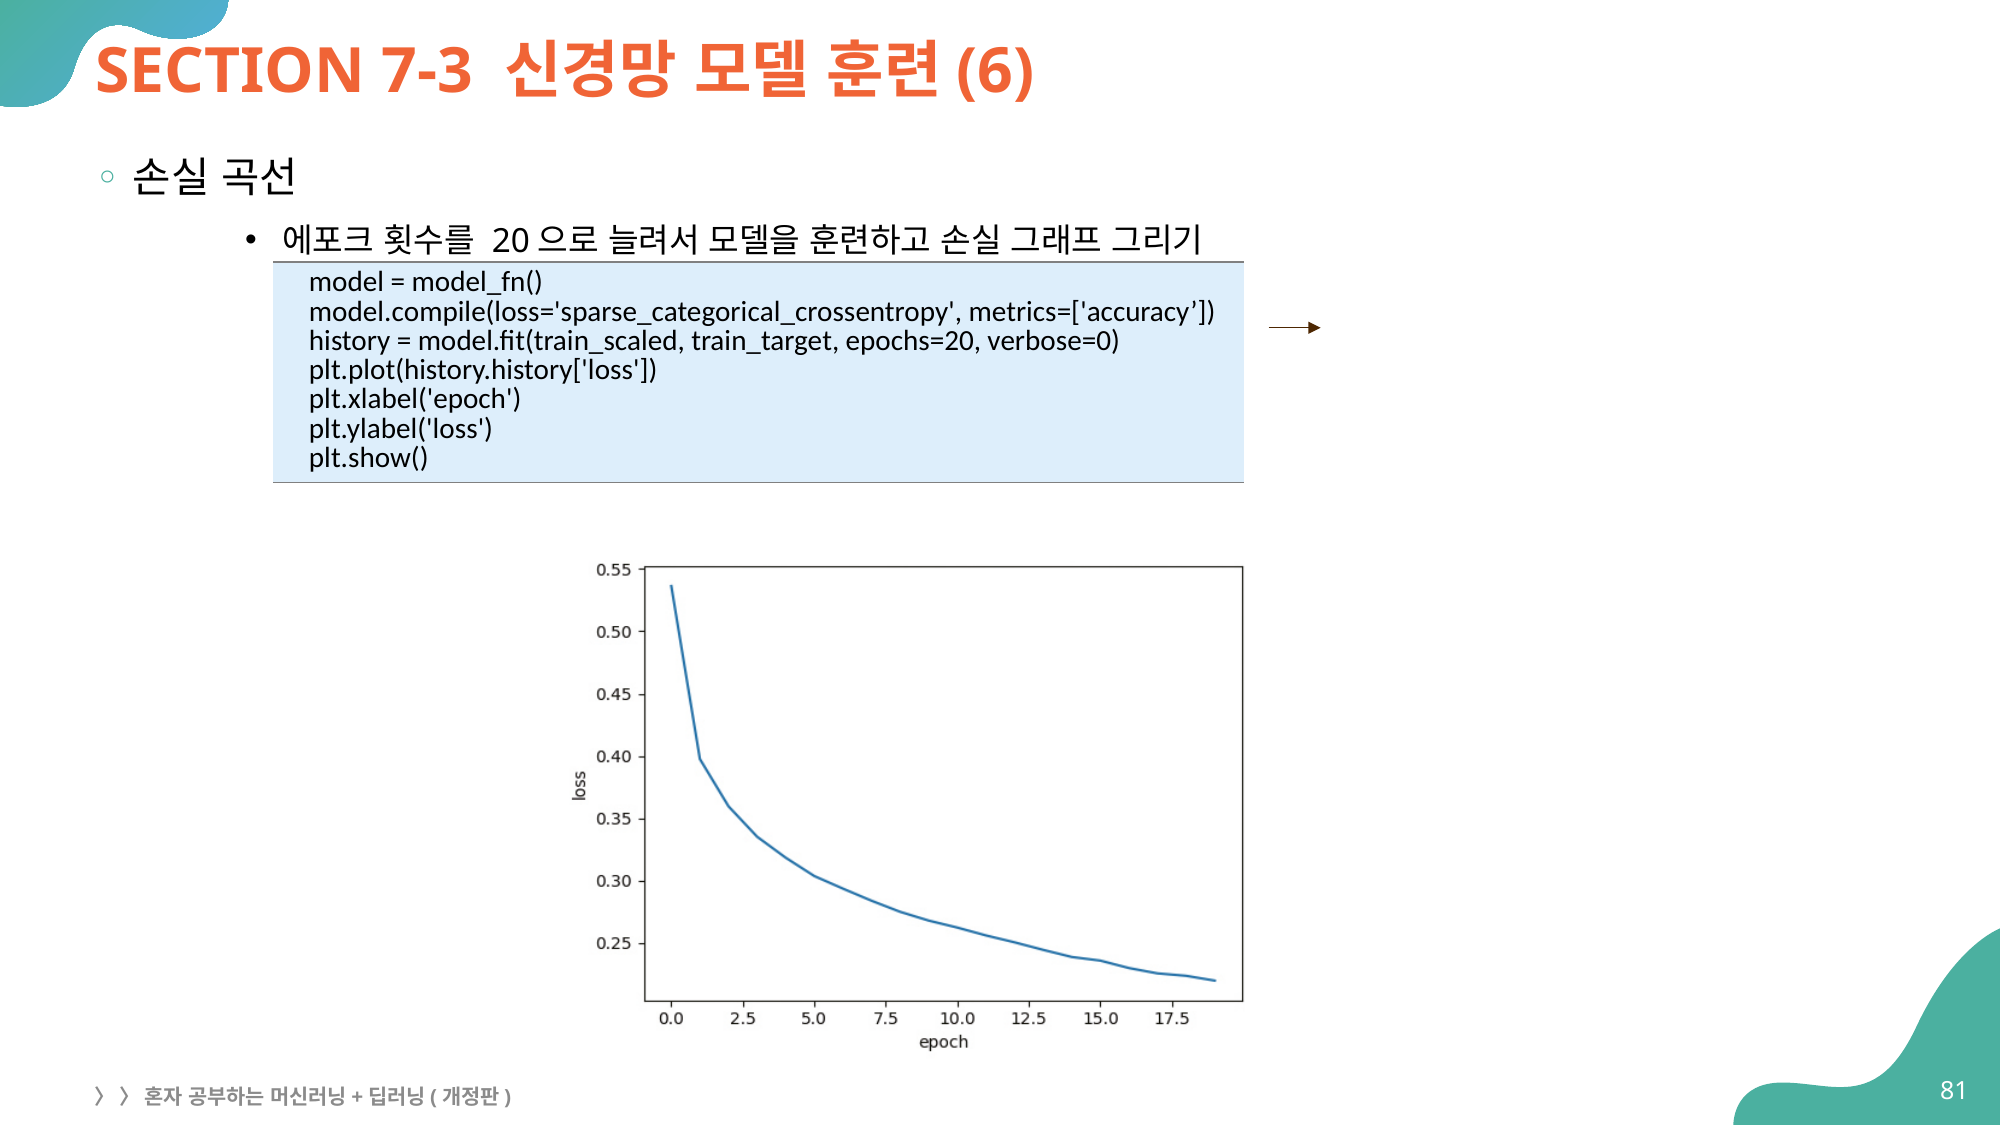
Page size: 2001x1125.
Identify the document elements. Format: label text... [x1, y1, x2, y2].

table_header model = model_fn() model.compile(loss='sparse_categorical_crossentropy', metrics=['accuracy’]) history = model.fit(train_scaled, train_target, epochs=20, verbose=0) plt.plot(history.history['loss']) plt.xlabel('epoch') plt.ylabel('loss') plt.show() [273, 263, 1244, 482]
footer 〉 〉 혼자 공부하는 머신러닝+딥러닝(개정판) [79, 1078, 755, 1114]
picture [560, 551, 1252, 1062]
slide_number 81 [1917, 1061, 1984, 1122]
list 손실 곡선 에포크 횟수를 20으로 늘려서 모델을 훈련하고 손실 그래프 그리기 [79, 133, 1885, 1024]
title SECTION 7-3 신경망 모델 훈련(6) [79, 17, 1931, 128]
